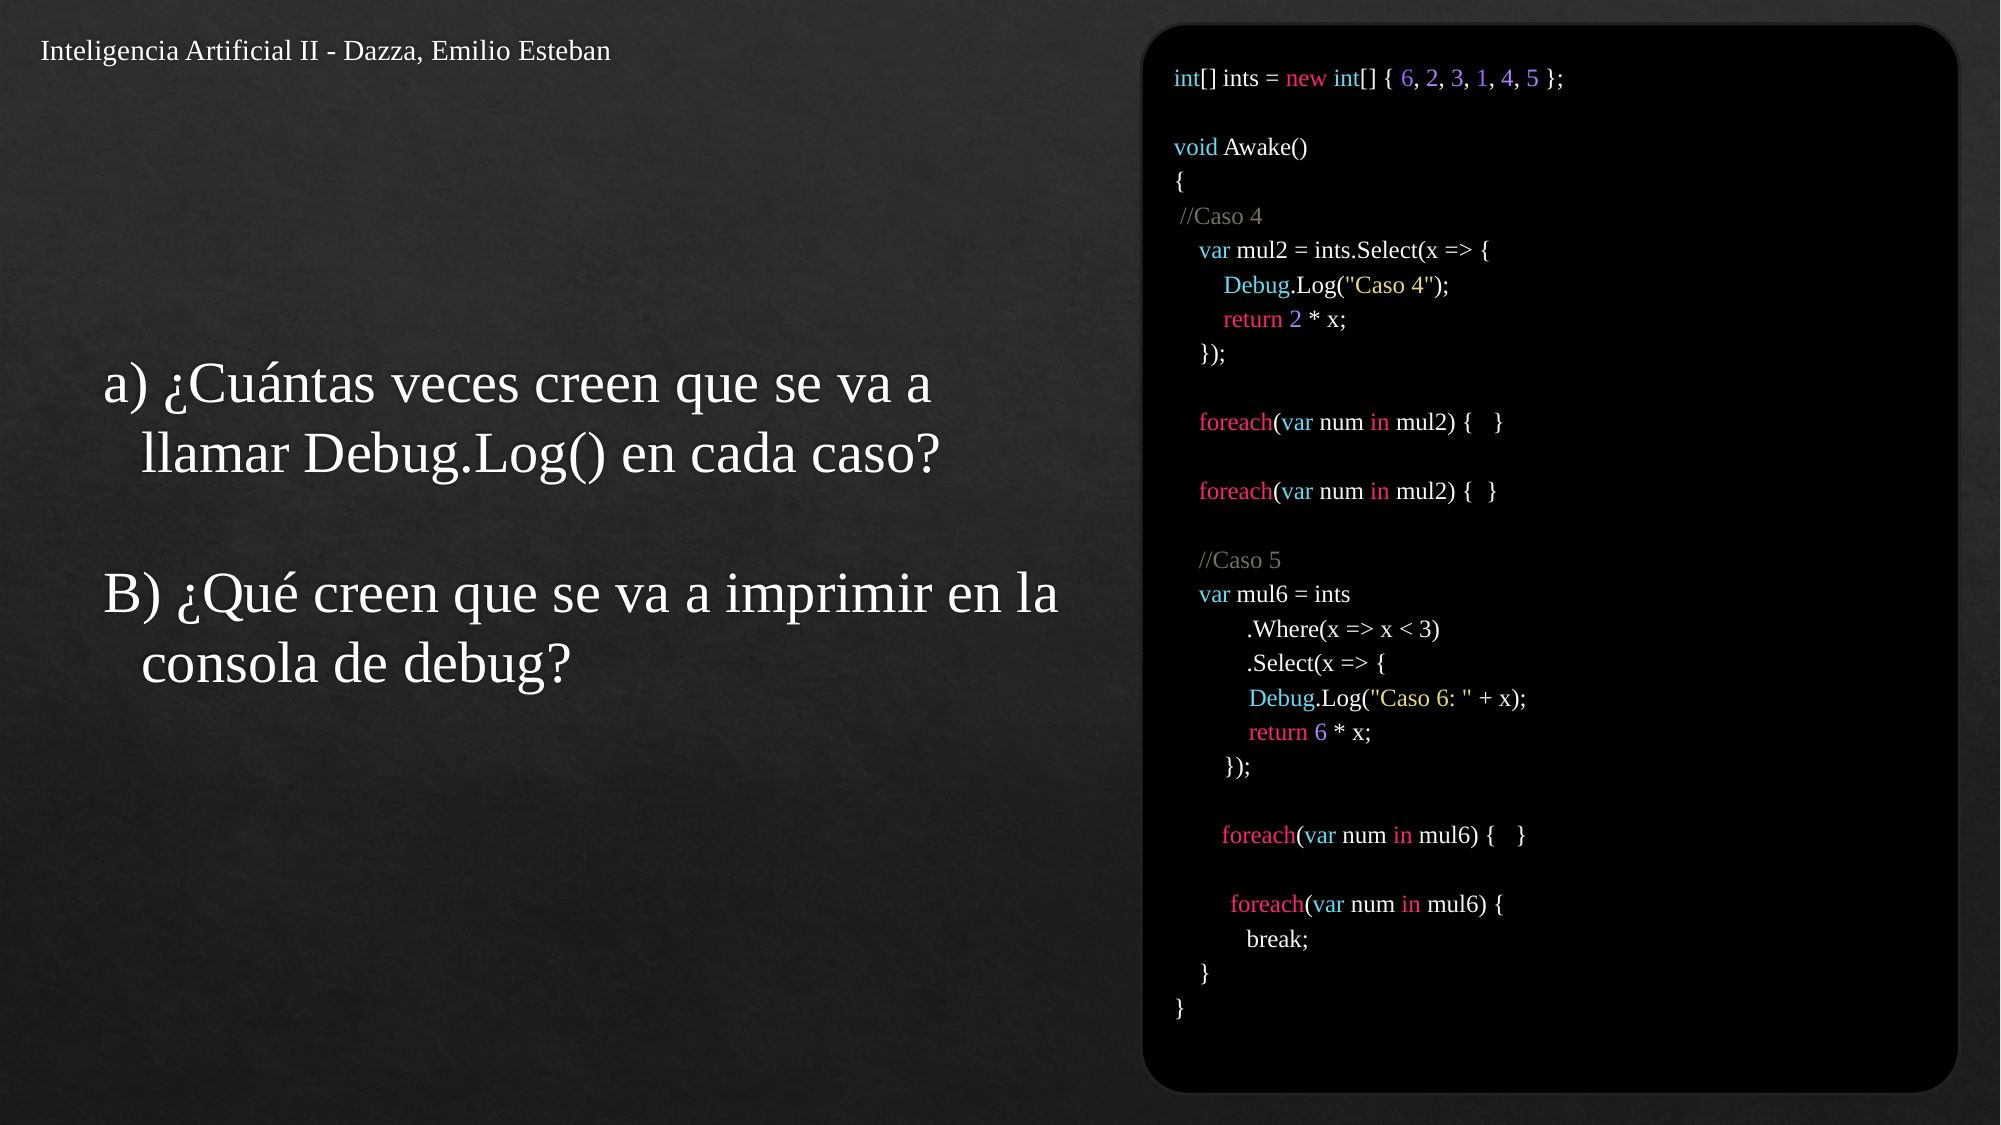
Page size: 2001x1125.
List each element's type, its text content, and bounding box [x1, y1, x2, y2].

text_box a) ¿Cuántas veces creen que se va a llamar Debug.Log() en cada caso? B) ¿Qué creen que se va a imprimir en la consola de debug? [51, 188, 1099, 872]
picture [0, 0, 2001, 1125]
text_box int[] ints = new int[] { 6, 2, 3, 1, 4, 5 }; void Awake() { //Caso 4 var mul2 = ints.Select(x => { Debug.Log("Caso 4"); return 2 * x; }); foreach(var num in mul2) { } foreach(var num in mul2) { } //Caso 5 var mul6 = ints .Where(x => x < 3) .Select(x => { Debug.Log("Caso 6: " + x); return 6 * x; }); foreach(var num in mul6) { } foreach(var num in mul6) { break; } } [1158, 42, 1942, 1042]
text_box [1141, 23, 1960, 1095]
text_box Inteligencia Artificial II - Dazza, Emilio Esteban [25, 23, 647, 83]
